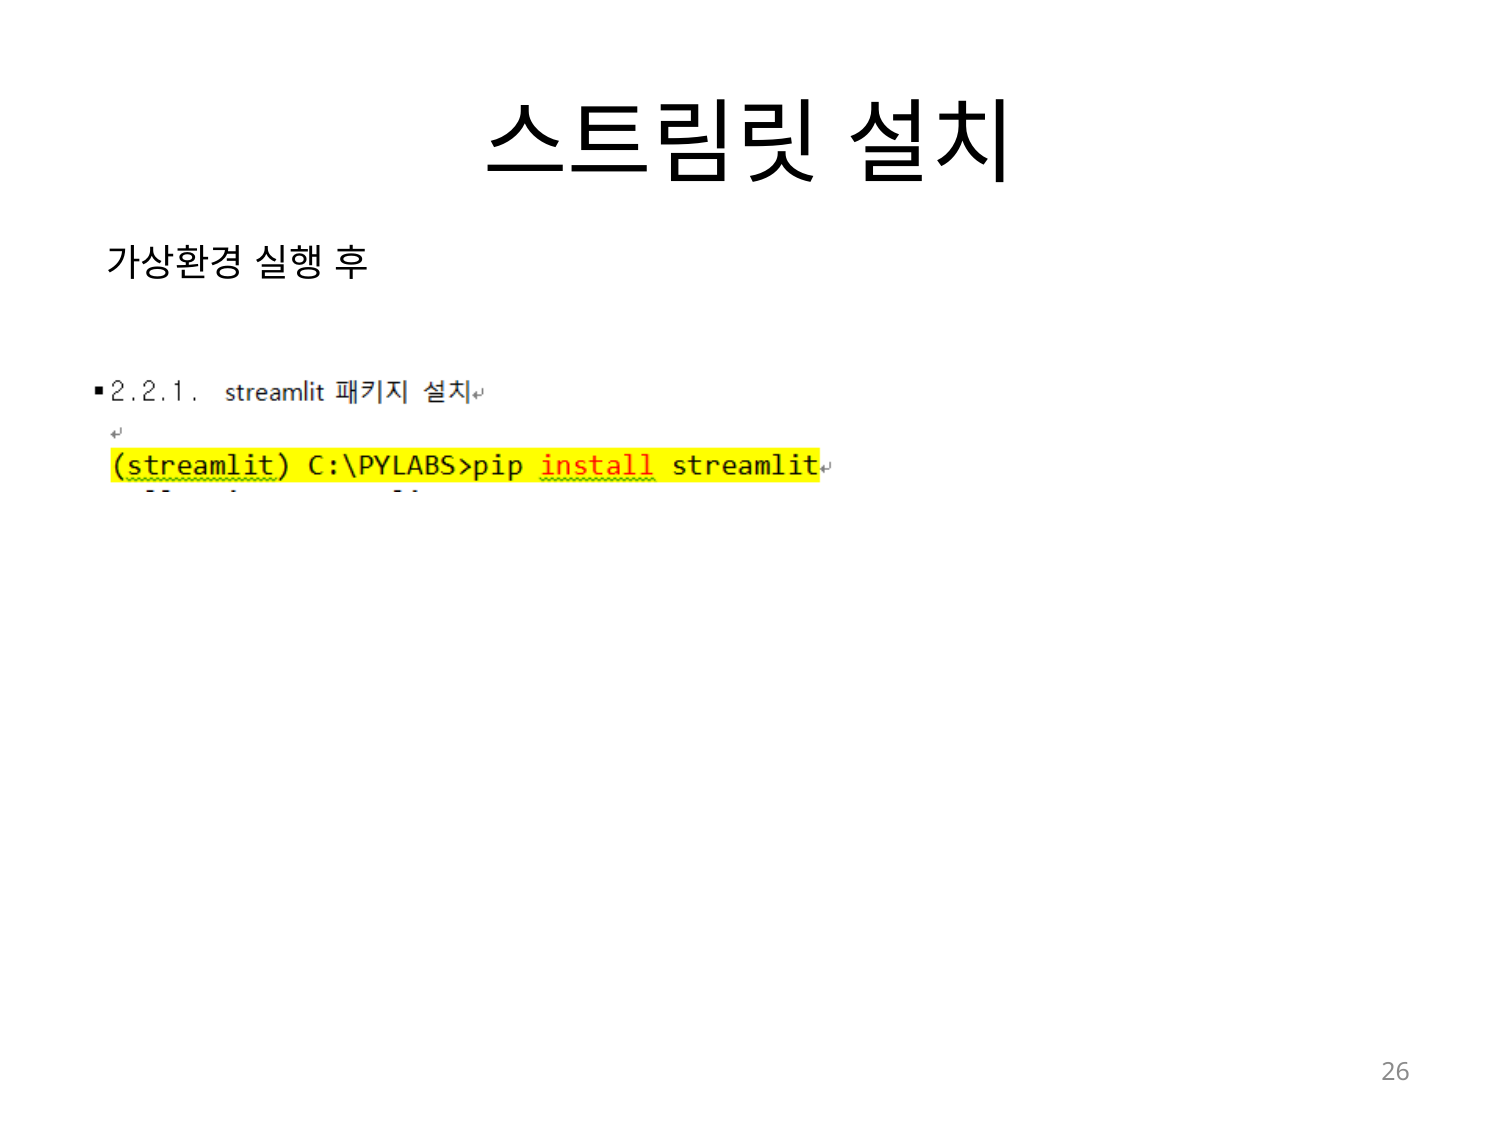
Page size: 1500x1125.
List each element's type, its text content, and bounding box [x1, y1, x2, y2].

slide_number 26 [1074, 1042, 1425, 1103]
title 스트림릿 설치 [75, 45, 1425, 233]
text_box 가상환경 실행 후 [91, 231, 384, 292]
picture [64, 346, 1030, 492]
